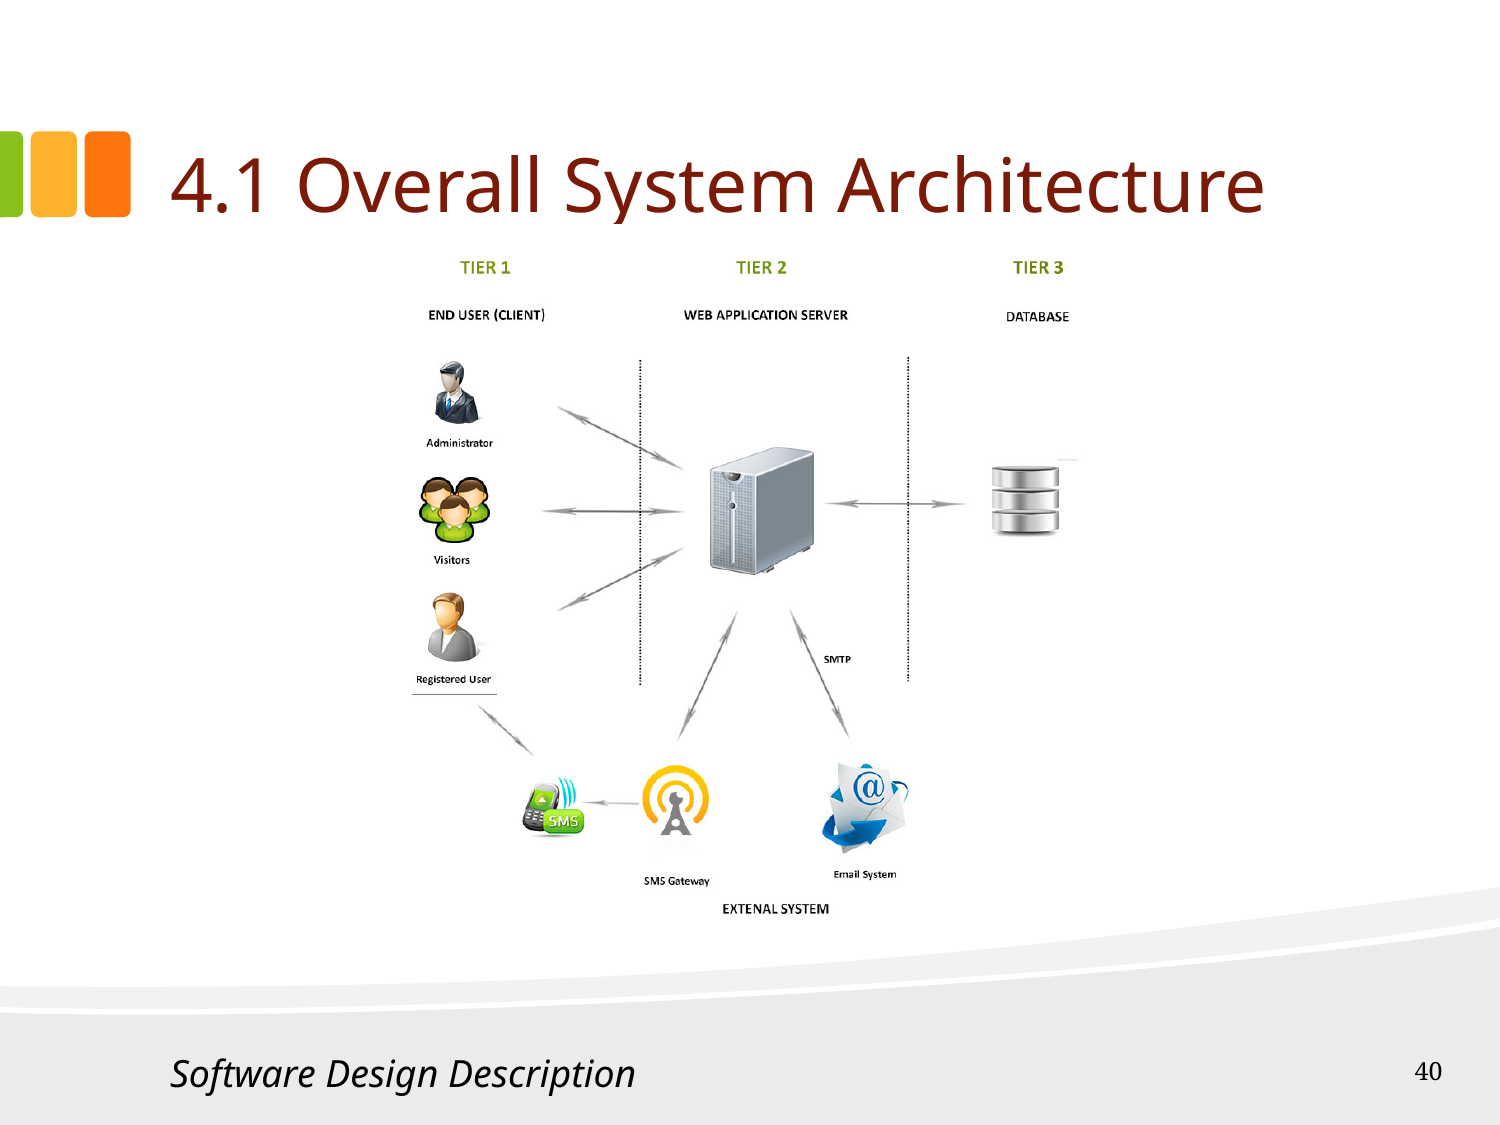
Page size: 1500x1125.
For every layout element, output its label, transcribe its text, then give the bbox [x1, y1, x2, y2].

title 4.1 Overall System Architecture [150, 24, 1350, 238]
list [187, 224, 1313, 929]
footer Software Design Description [150, 1057, 1313, 1088]
slide_number 40 [1362, 1057, 1463, 1088]
